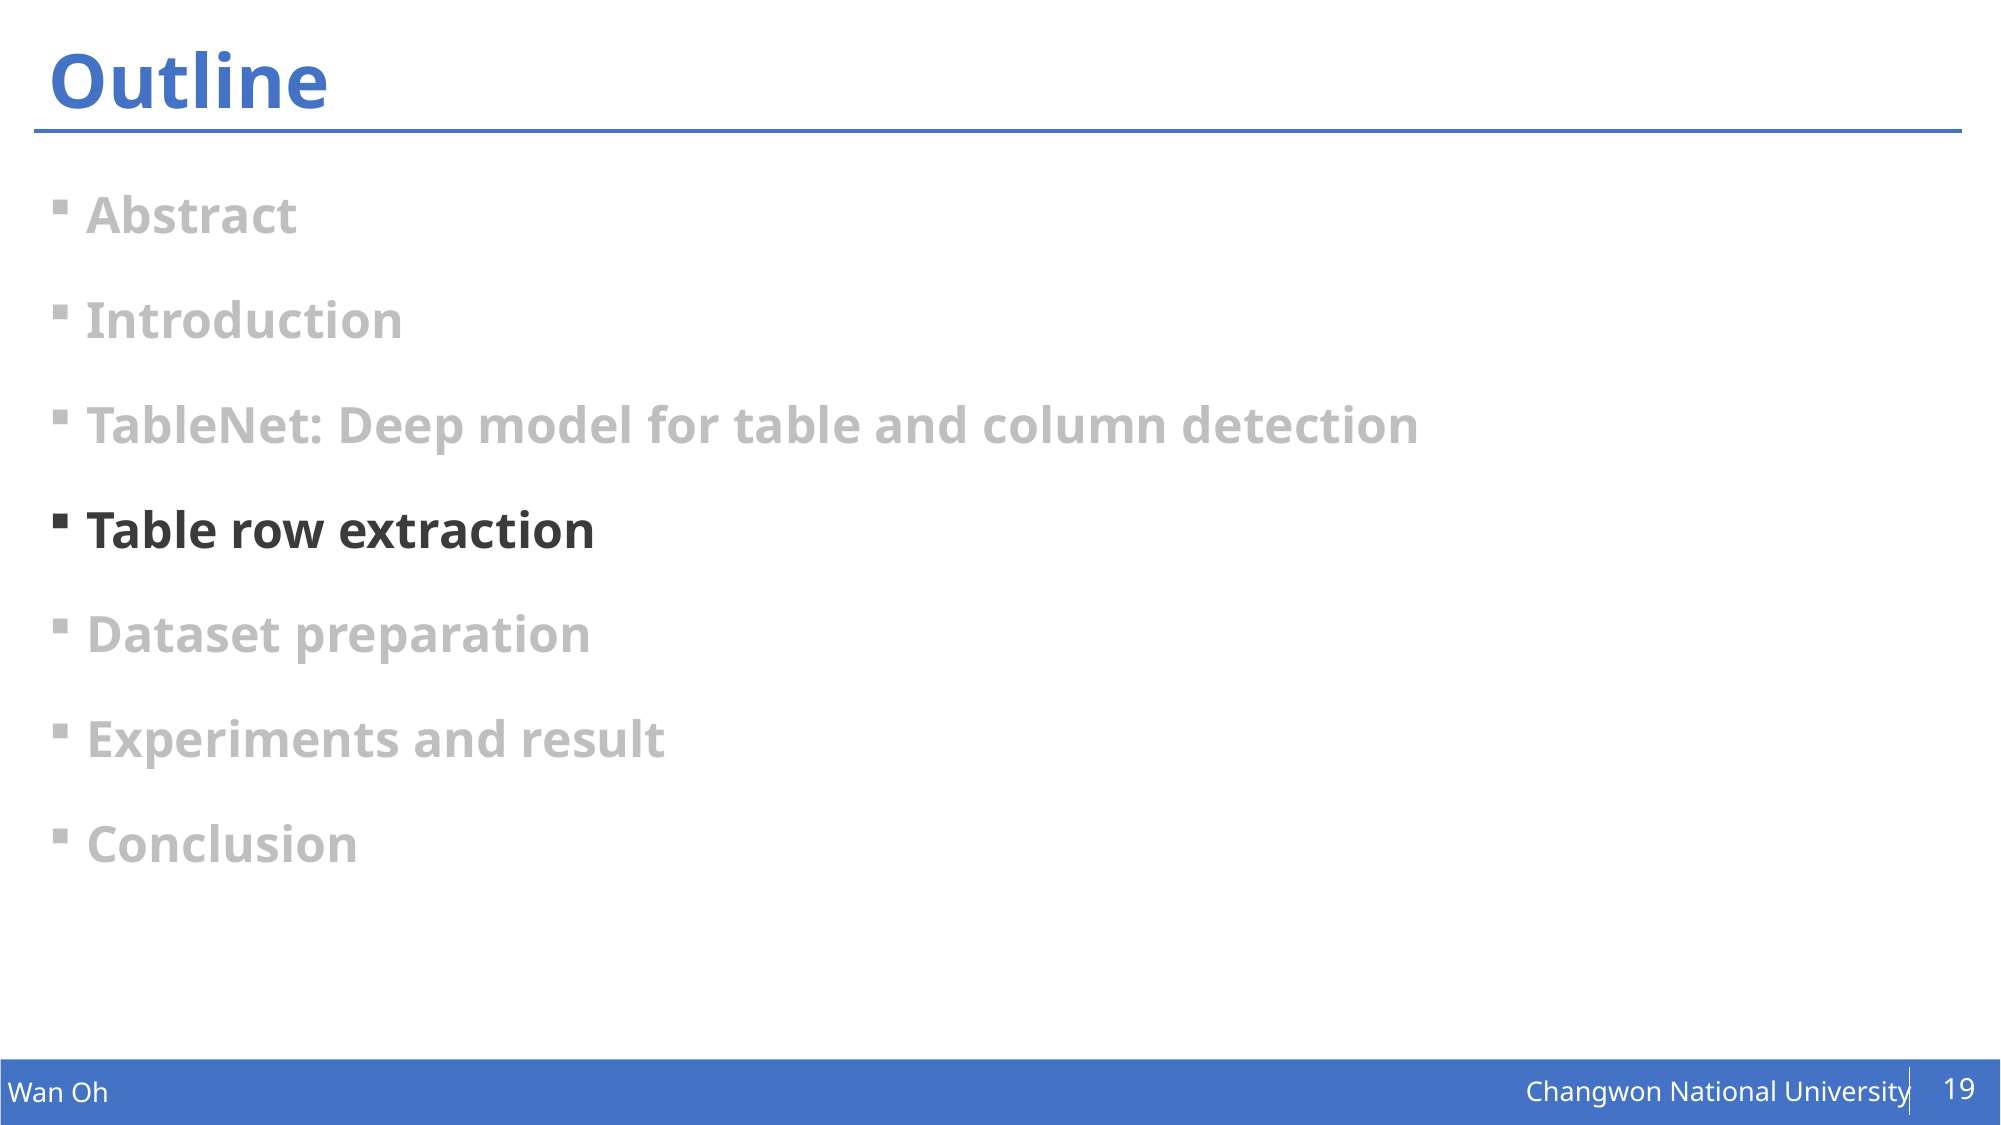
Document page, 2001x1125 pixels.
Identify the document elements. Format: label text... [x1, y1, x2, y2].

title Outline [33, 27, 1963, 143]
list Abstract Introduction TableNet: Deep model for table and column detection Table row extraction Dataset preparation Experiments and result Conclusion [33, 152, 1963, 997]
slide_number 19 [1922, 1060, 1996, 1121]
